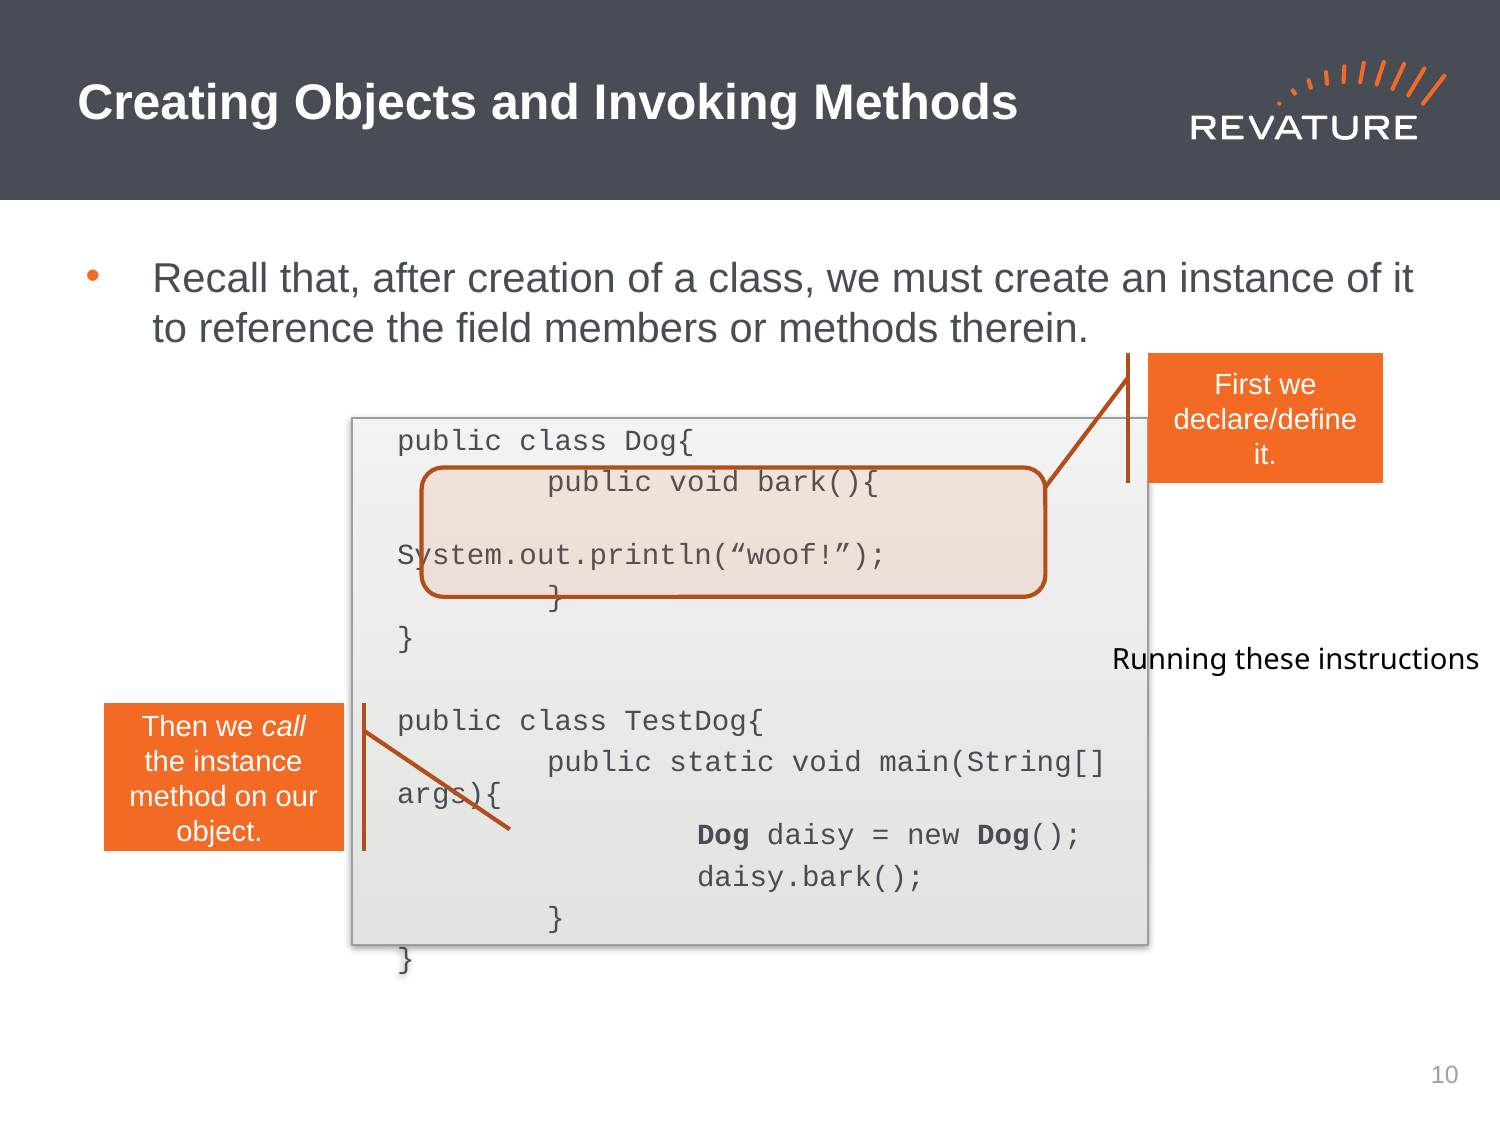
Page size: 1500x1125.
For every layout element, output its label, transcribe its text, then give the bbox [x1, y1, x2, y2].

text_box Then we call the instance method on our object. [104, 703, 344, 851]
text_box Then we call the instance method on our object. [362, 702, 511, 851]
slide_number 9 [1332, 1043, 1474, 1104]
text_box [1078, 527, 1500, 684]
list Recall that, after creation of a class, we must create an instance of it to reference the field members or methods therein. [62, 243, 1438, 986]
text_box public class Dog{ public void bark(){ System.out.println(“woof!”); } } public class TestDog{ public static void main(String[] args){ Dog daisy = new Dog(); daisy.bark(); } } [351, 417, 1149, 946]
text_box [421, 352, 1384, 598]
title Creating Objects and Invoking Methods [62, 0, 1084, 200]
